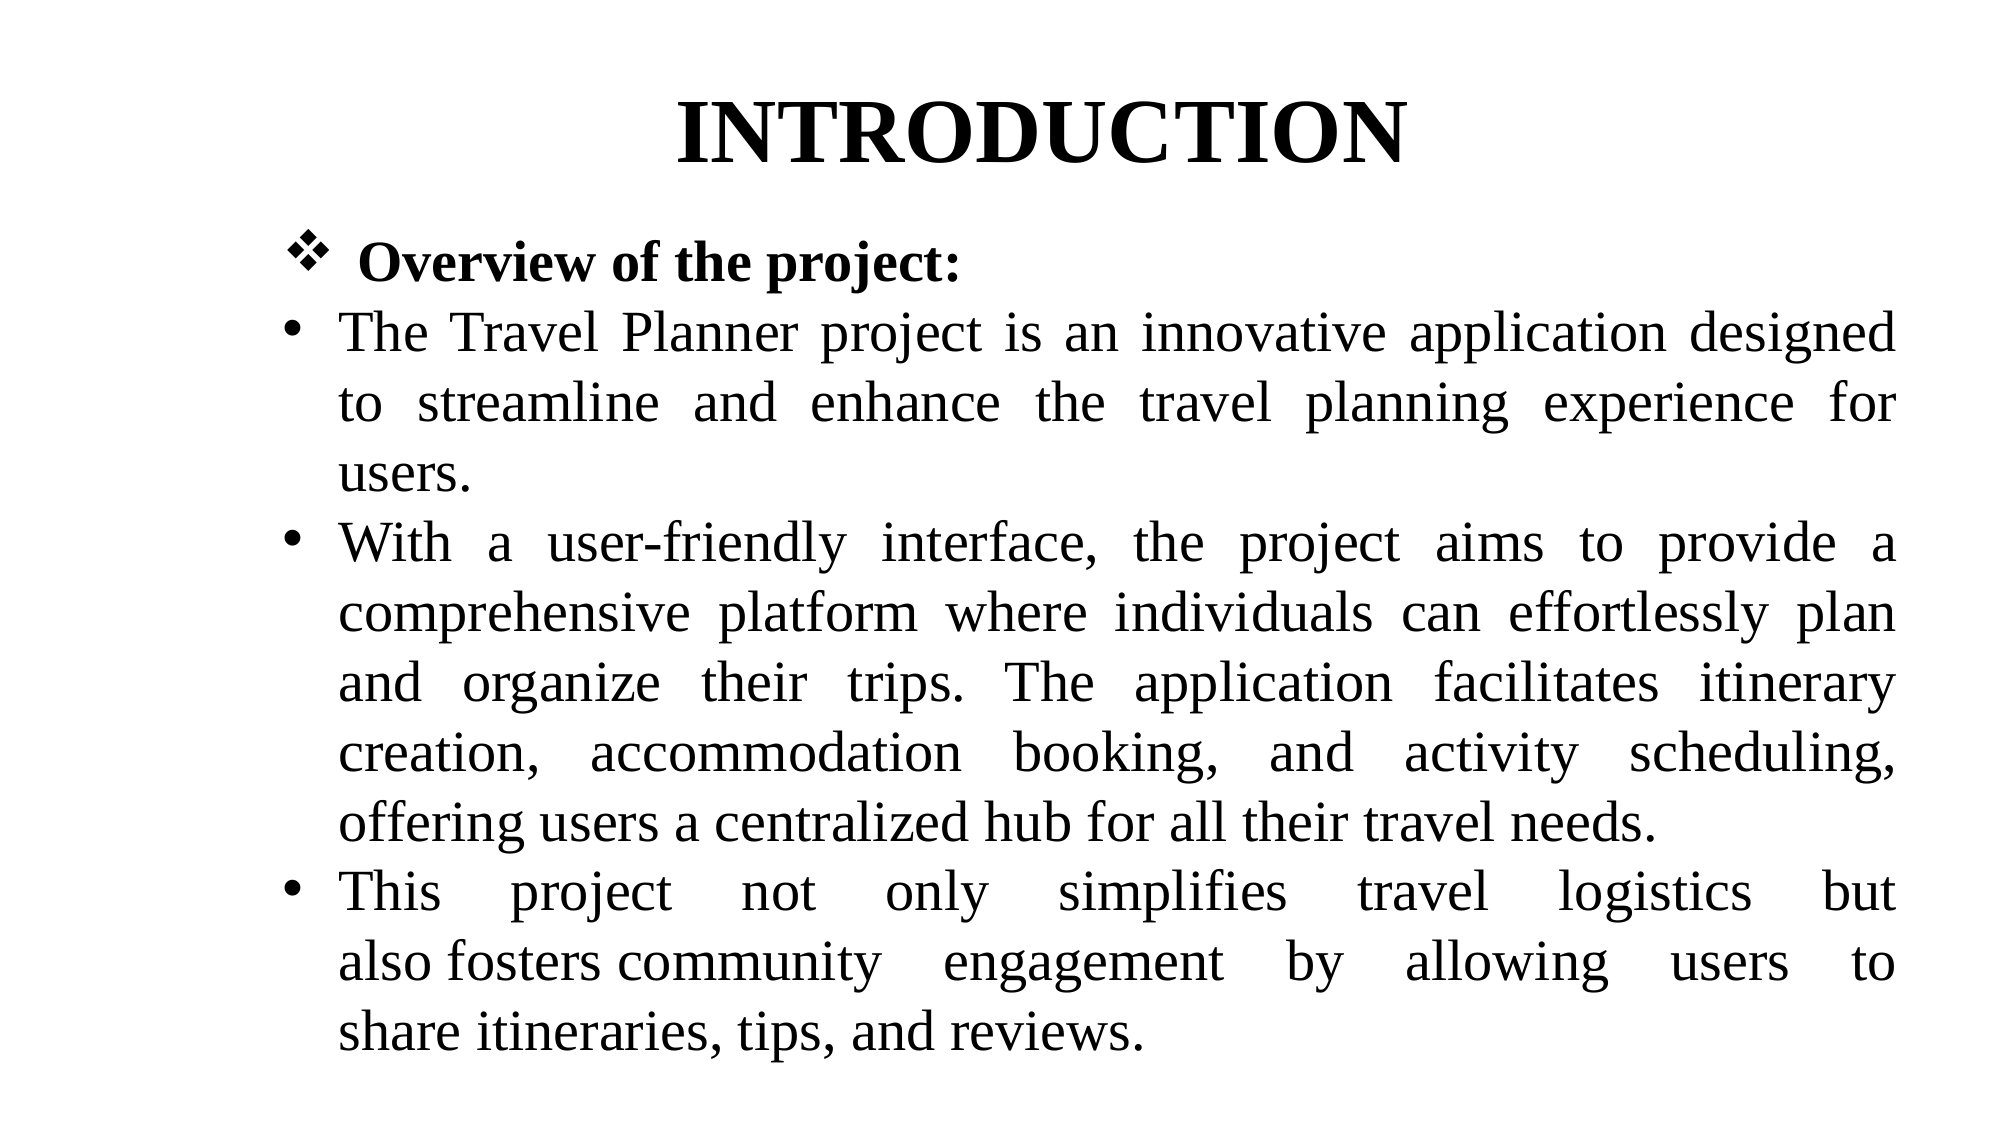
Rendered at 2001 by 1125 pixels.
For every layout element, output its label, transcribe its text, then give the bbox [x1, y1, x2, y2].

text_box Overview of the project: The Travel Planner project is an innovative application designed to streamline and enhance the travel planning experience for users. With a user-friendly interface, the project aims to provide a comprehensive platform where individuals can effortlessly plan and organize their trips. The application facilitates itinerary creation, accommodation booking, and activity scheduling, offering users a centralized hub for all their travel needs. This project not only simplifies travel logistics but also fosters community engagement by allowing users to share itineraries, tips, and reviews. [267, 215, 1914, 1070]
text_box INTRODUCTION [266, 63, 1841, 188]
